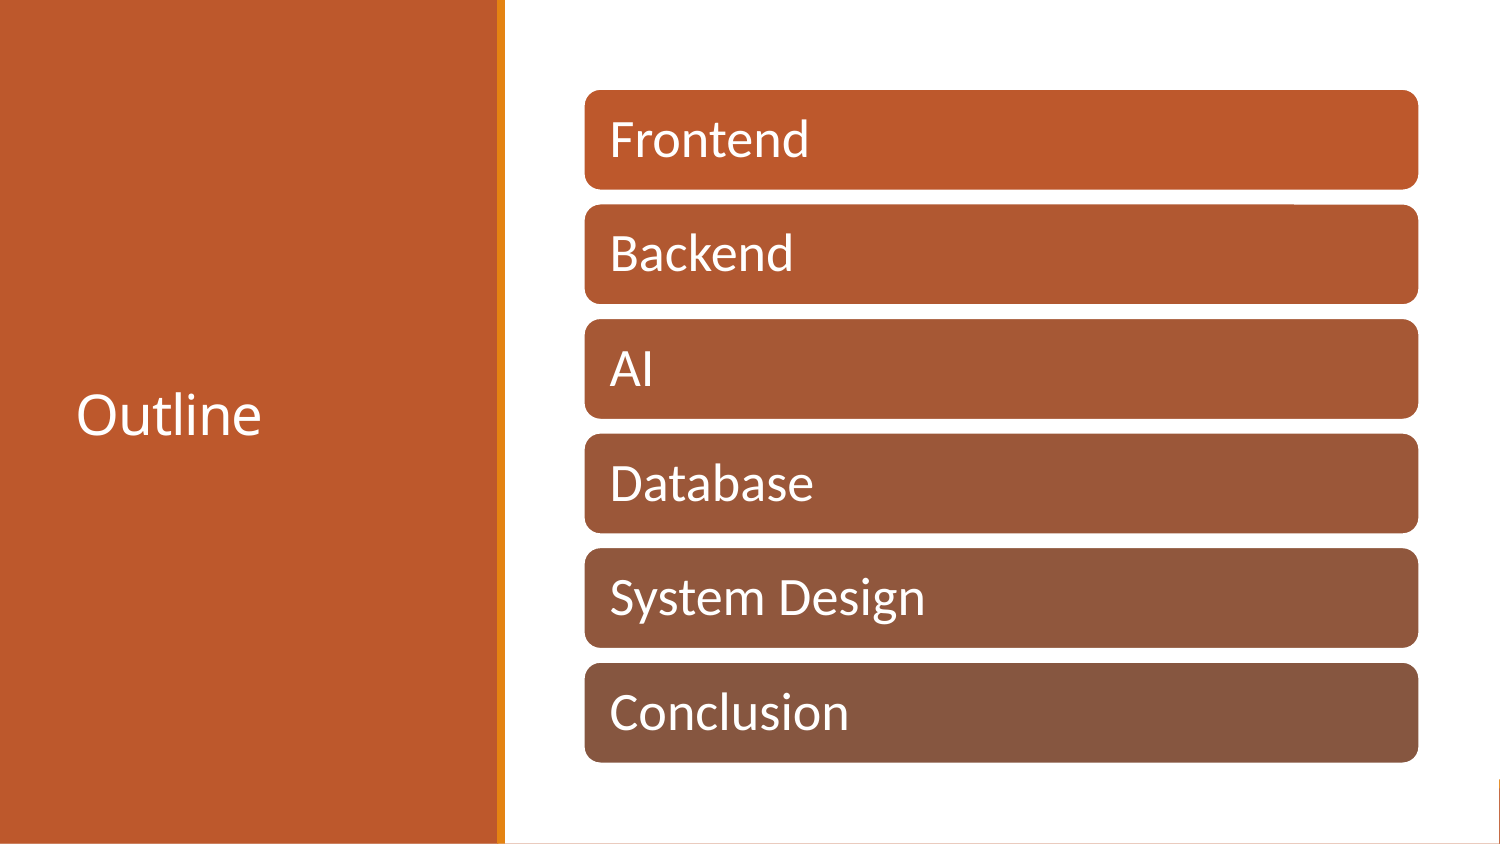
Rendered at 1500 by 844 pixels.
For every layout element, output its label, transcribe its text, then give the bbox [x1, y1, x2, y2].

text_box [496, 0, 506, 210]
text_box [0, 0, 496, 844]
text_box [506, 0, 1500, 844]
text_box [496, 224, 506, 844]
title Outline [60, 63, 441, 774]
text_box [582, 78, 1421, 775]
